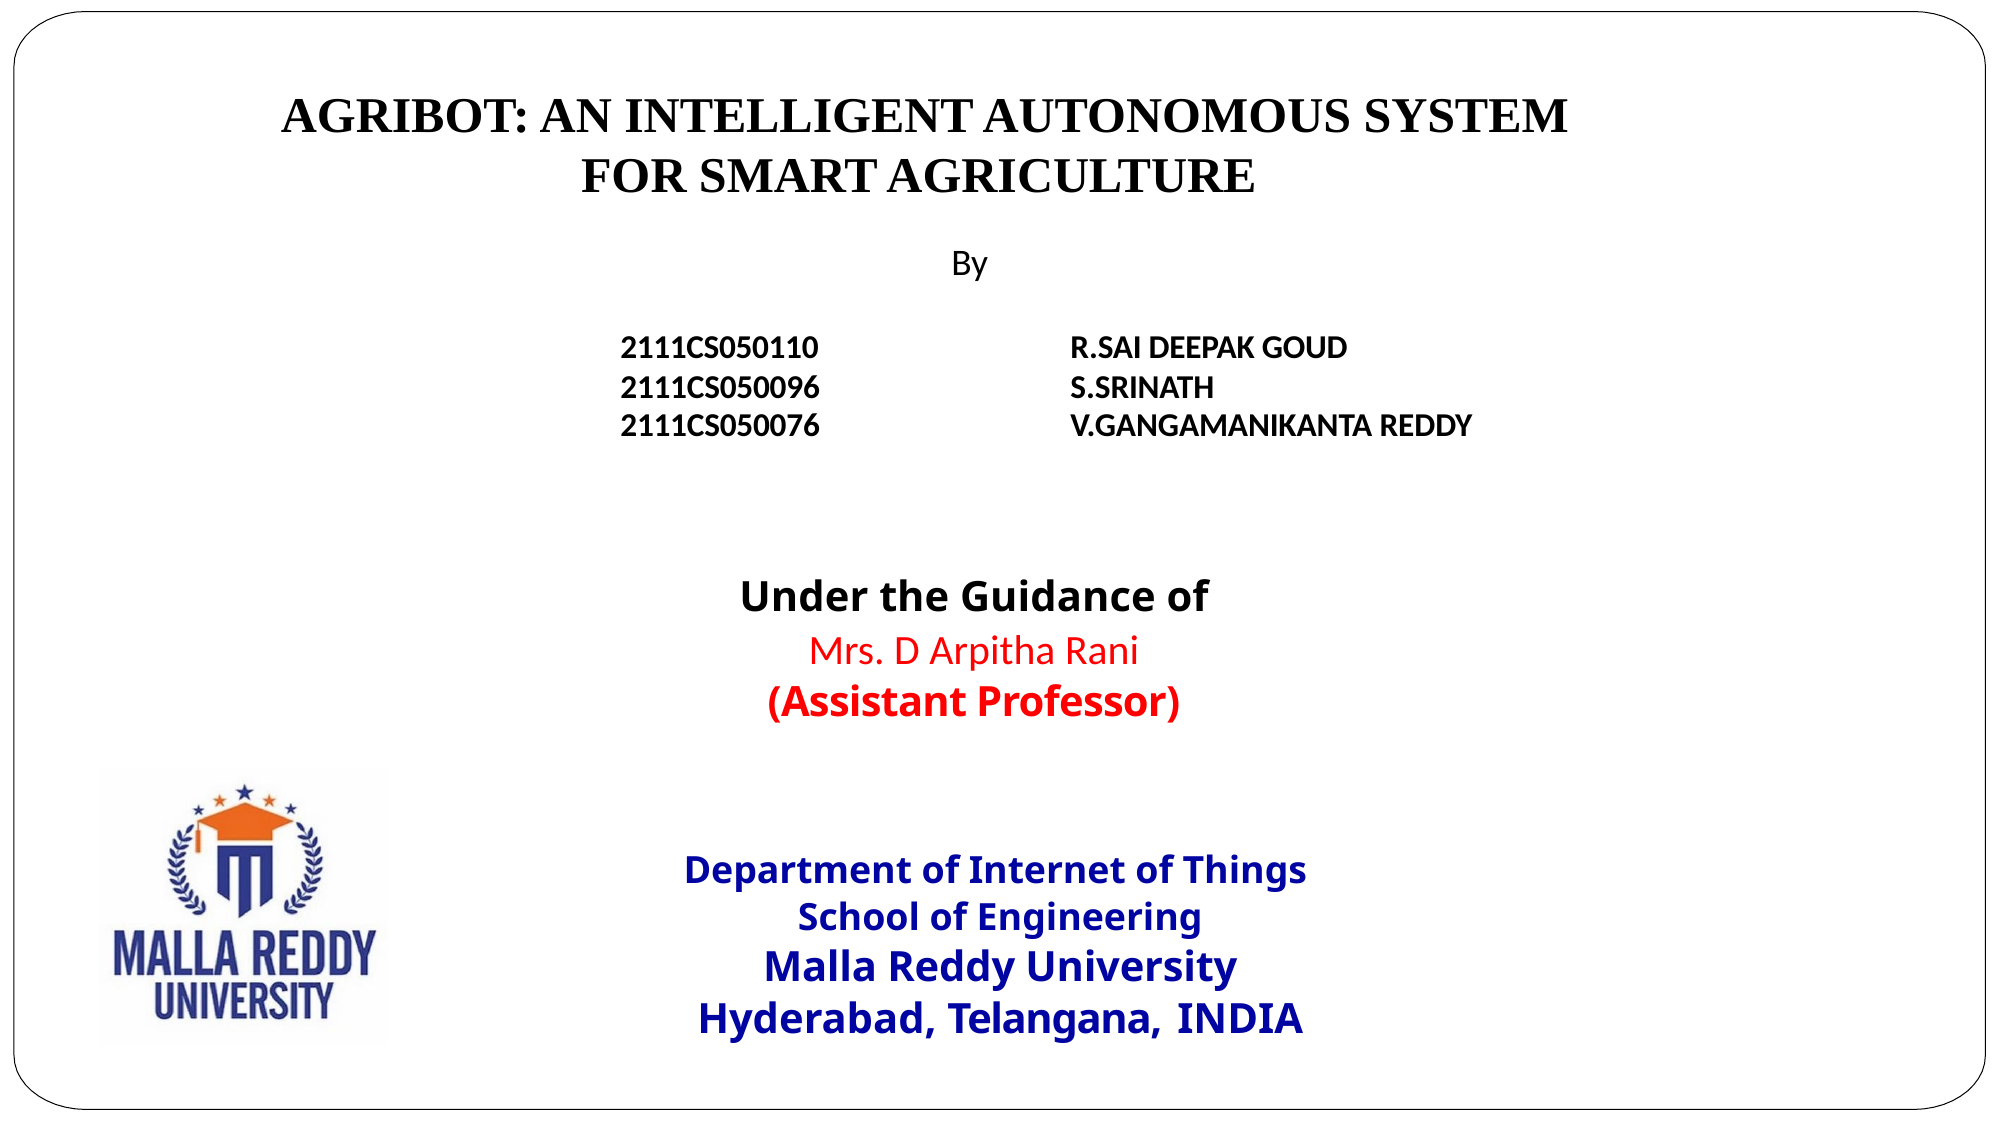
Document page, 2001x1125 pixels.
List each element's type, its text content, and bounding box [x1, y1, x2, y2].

picture [99, 769, 388, 1046]
text_box By [936, 231, 1010, 291]
text_box Department of Internet of Things School of Engineering Malla Reddy University Hyderabad, Telangana, INDIA [594, 834, 1405, 1042]
text_box [13, 11, 1986, 1110]
text_box Under the Guidance of Mrs. D Arpitha Rani (Assistant Professor) [582, 562, 1363, 733]
title AGRIBOT: AN INTELLIGENT AUTONOMOUS SYSTEM FOR SMART AGRICULTURE [277, 46, 1571, 237]
text_box 2111CS050110 R.SAI DEEPAK GOUD 2111CS050096 S.SRINATH 2111CS050076 V.GANGAMANIKANTA REDDY [603, 323, 1485, 444]
